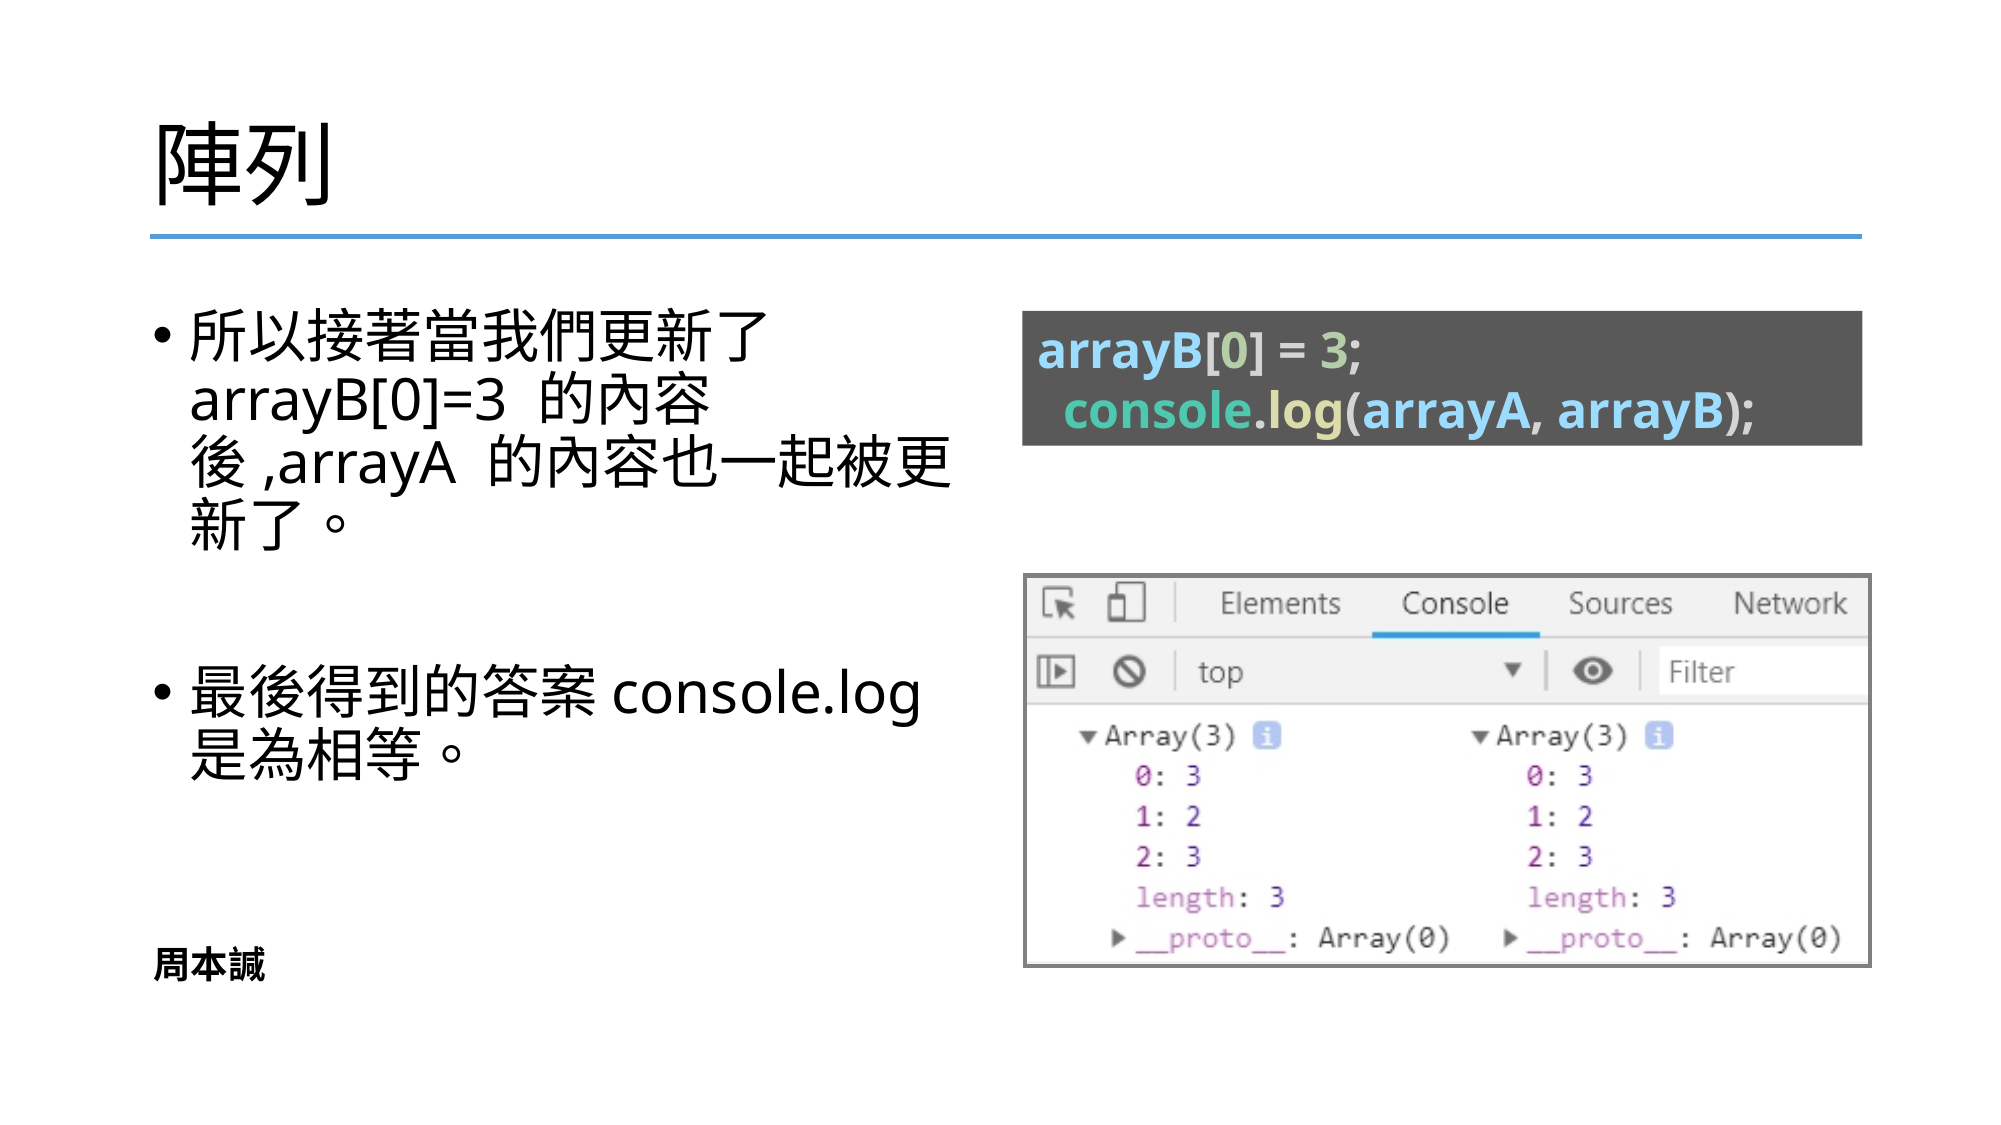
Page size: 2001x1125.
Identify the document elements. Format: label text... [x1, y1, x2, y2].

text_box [1027, 578, 1868, 964]
text_box arrayB[0] = 3; console.log(arrayA, arrayB); [1022, 310, 1863, 446]
list 所以接著當我們更新了 arrayB[0]=3 的內容後,arrayA 的內容也一起被更新了。 最後得到的答案console.log是為相等。 [137, 299, 973, 964]
text_box 周本諴 [138, 933, 281, 994]
title 陣列 [137, 59, 1863, 278]
